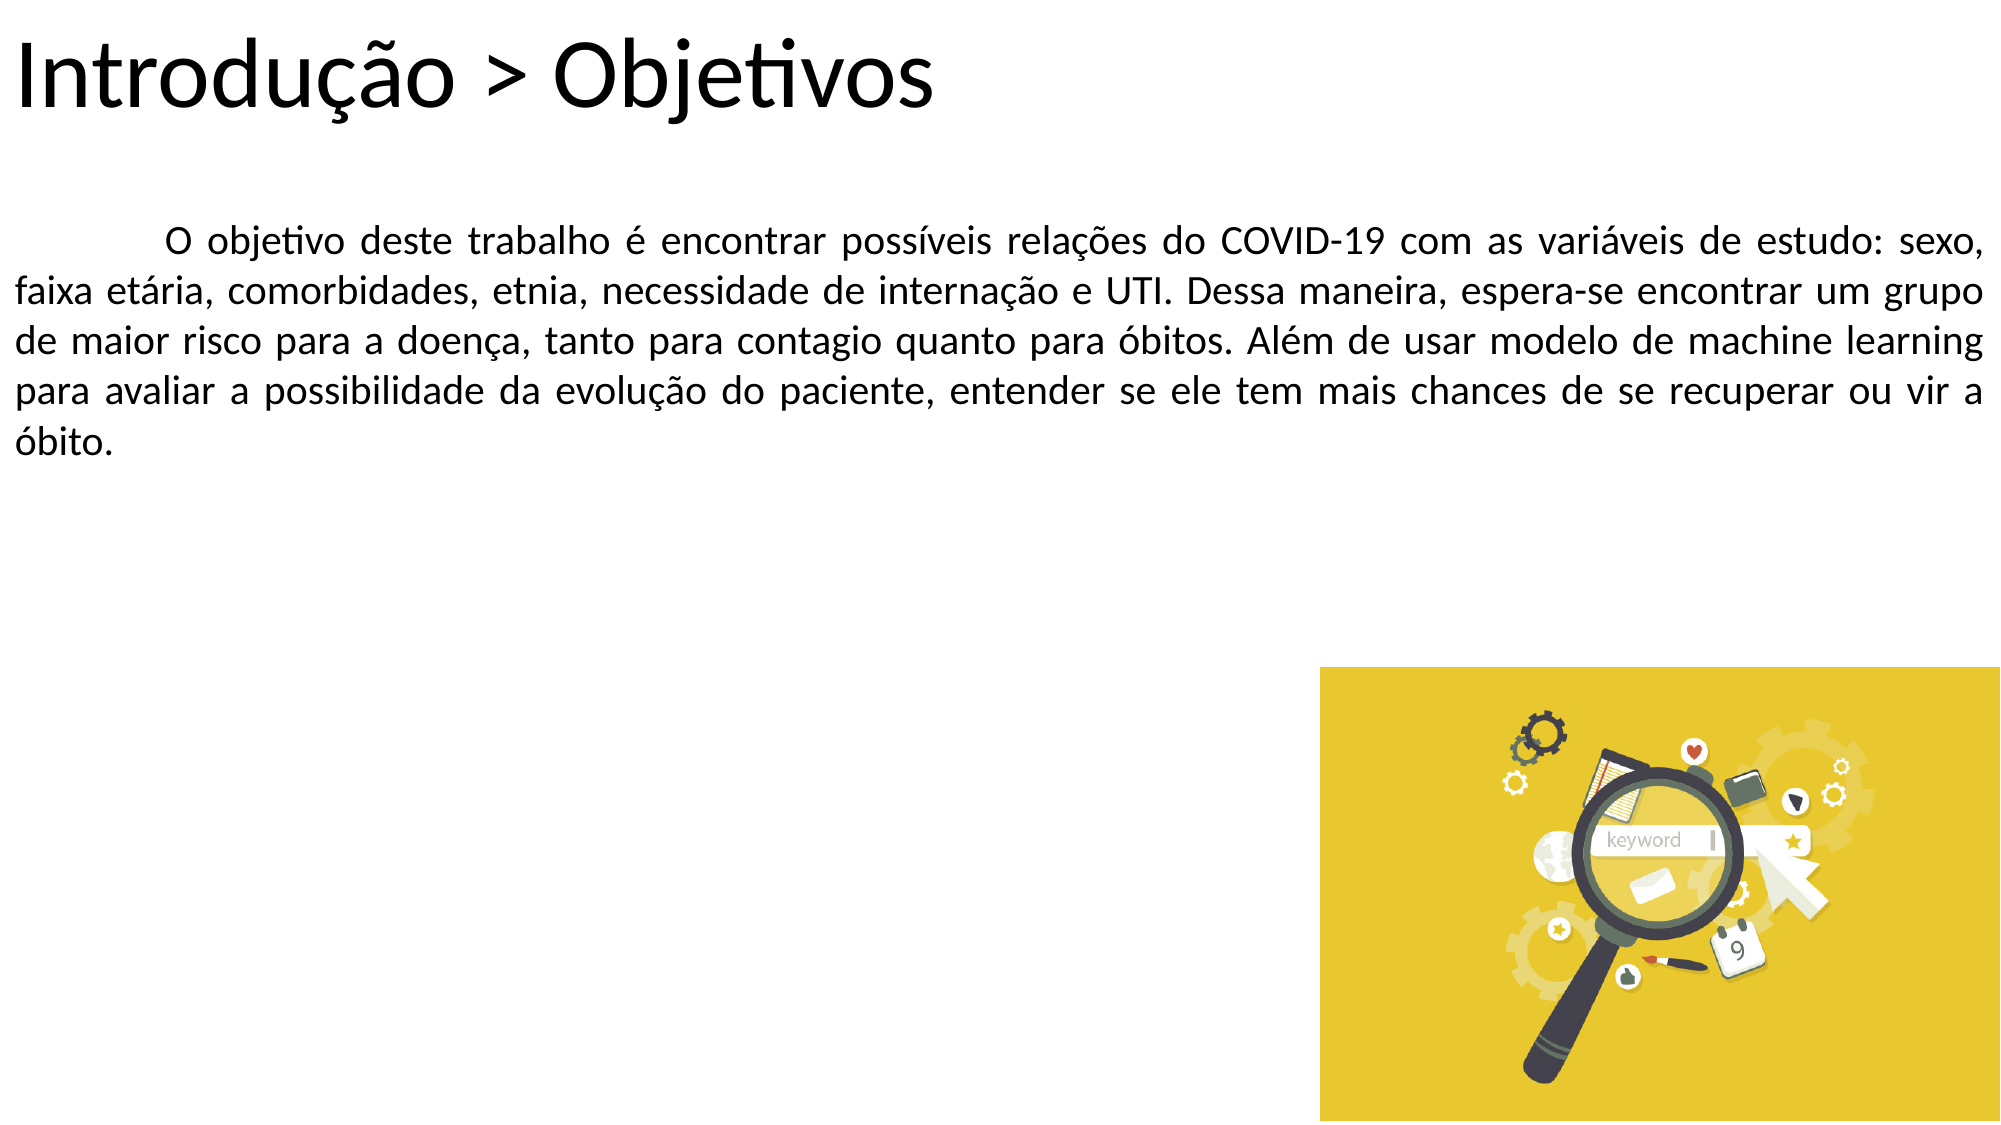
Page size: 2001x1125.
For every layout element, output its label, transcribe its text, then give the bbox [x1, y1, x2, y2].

picture [1320, 667, 2000, 1121]
text_box O objetivo deste trabalho é encontrar possíveis relações do COVID-19 com as variáveis de estudo: sexo, faixa etária, comorbidades, etnia, necessidade de internação e UTI. Dessa maneira, espera-se encontrar um grupo de maior risco para a doença, tanto para contagio quanto para óbitos. Além de usar modelo de machine learning para avaliar a possibilidade da evolução do paciente, entender se ele tem mais chances de se recuperar ou vir a óbito. [0, 205, 2000, 471]
text_box Introdução > Objetivos [0, 0, 2000, 135]
